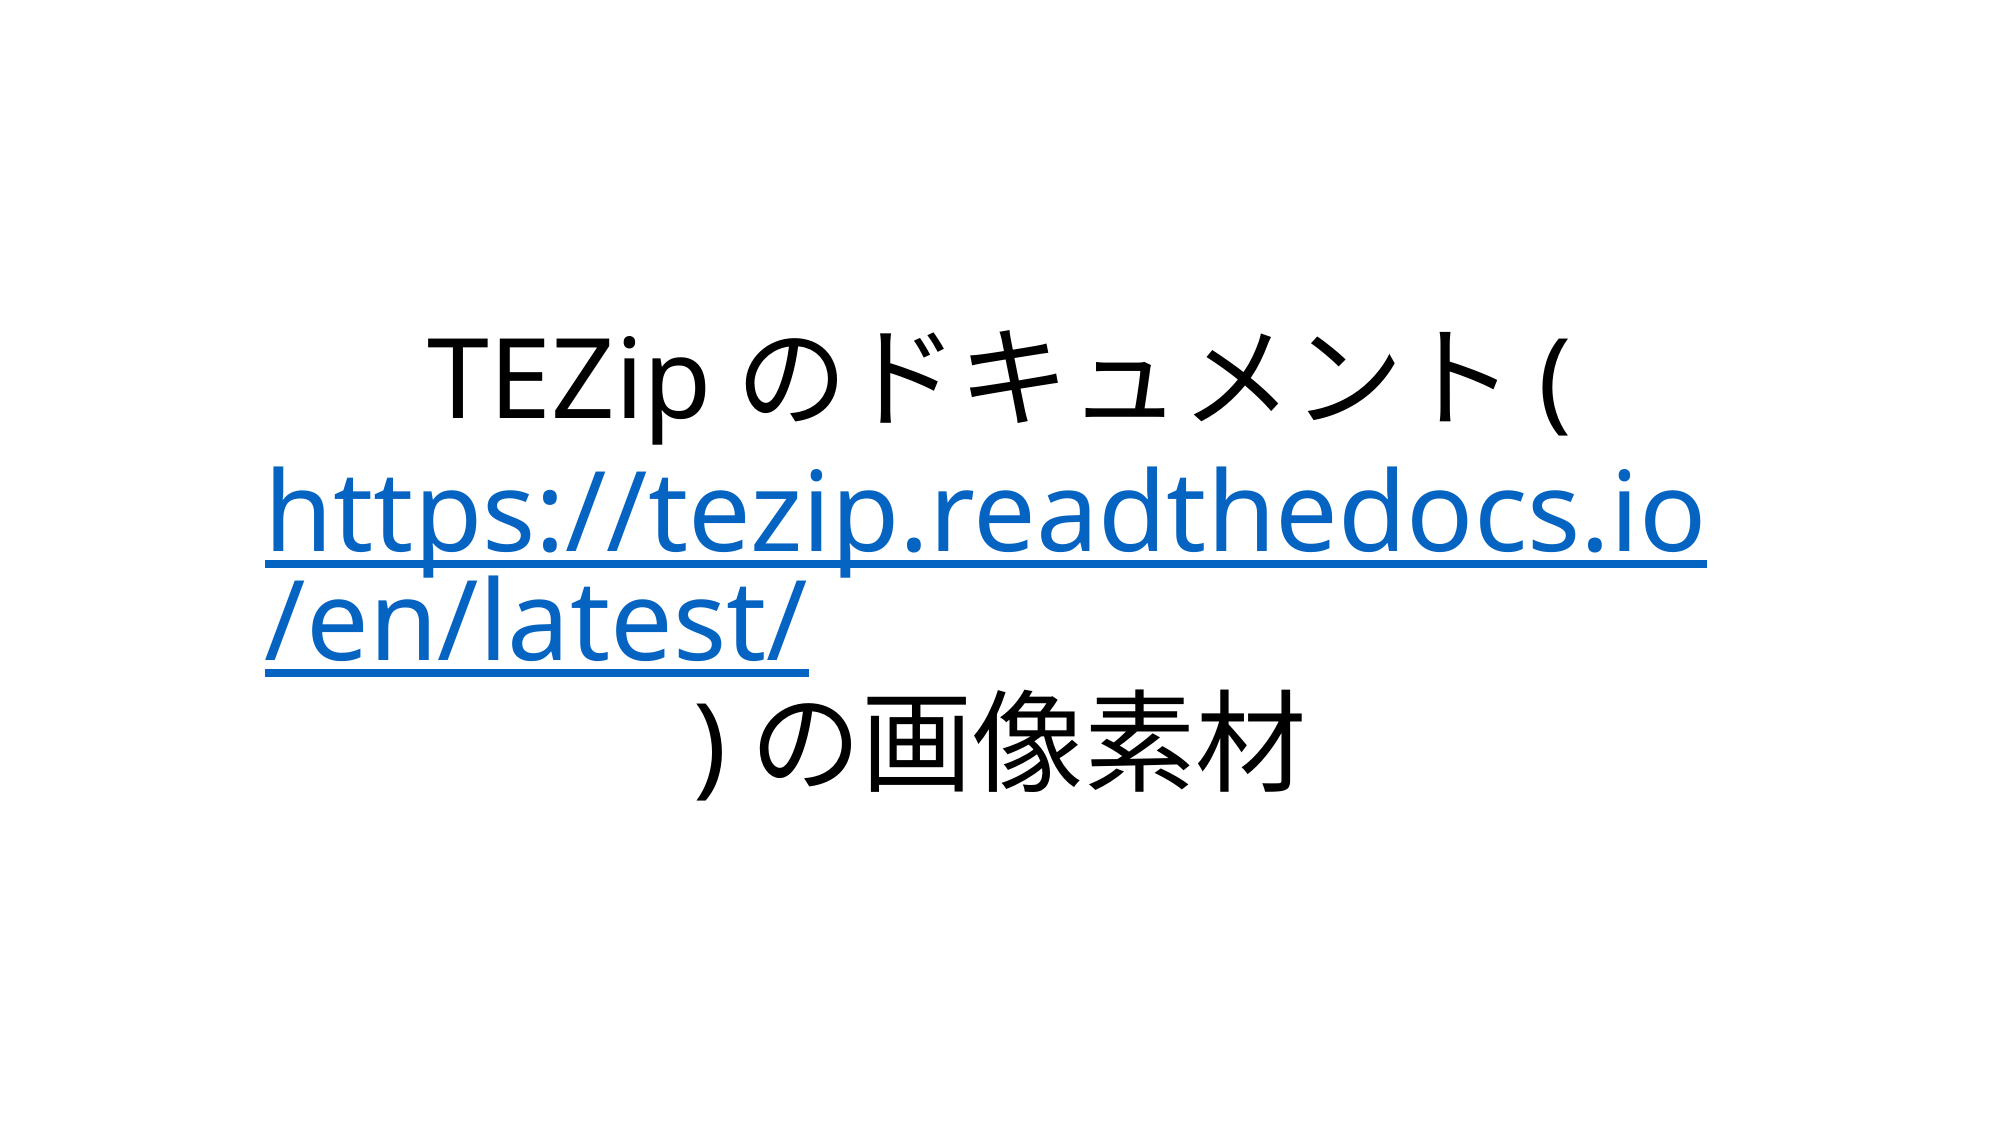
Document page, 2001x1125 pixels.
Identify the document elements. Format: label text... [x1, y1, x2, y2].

title TEZipのドキュメント(https://tezip.readthedocs.io/en/latest/)の画像素材 [249, 314, 1750, 707]
